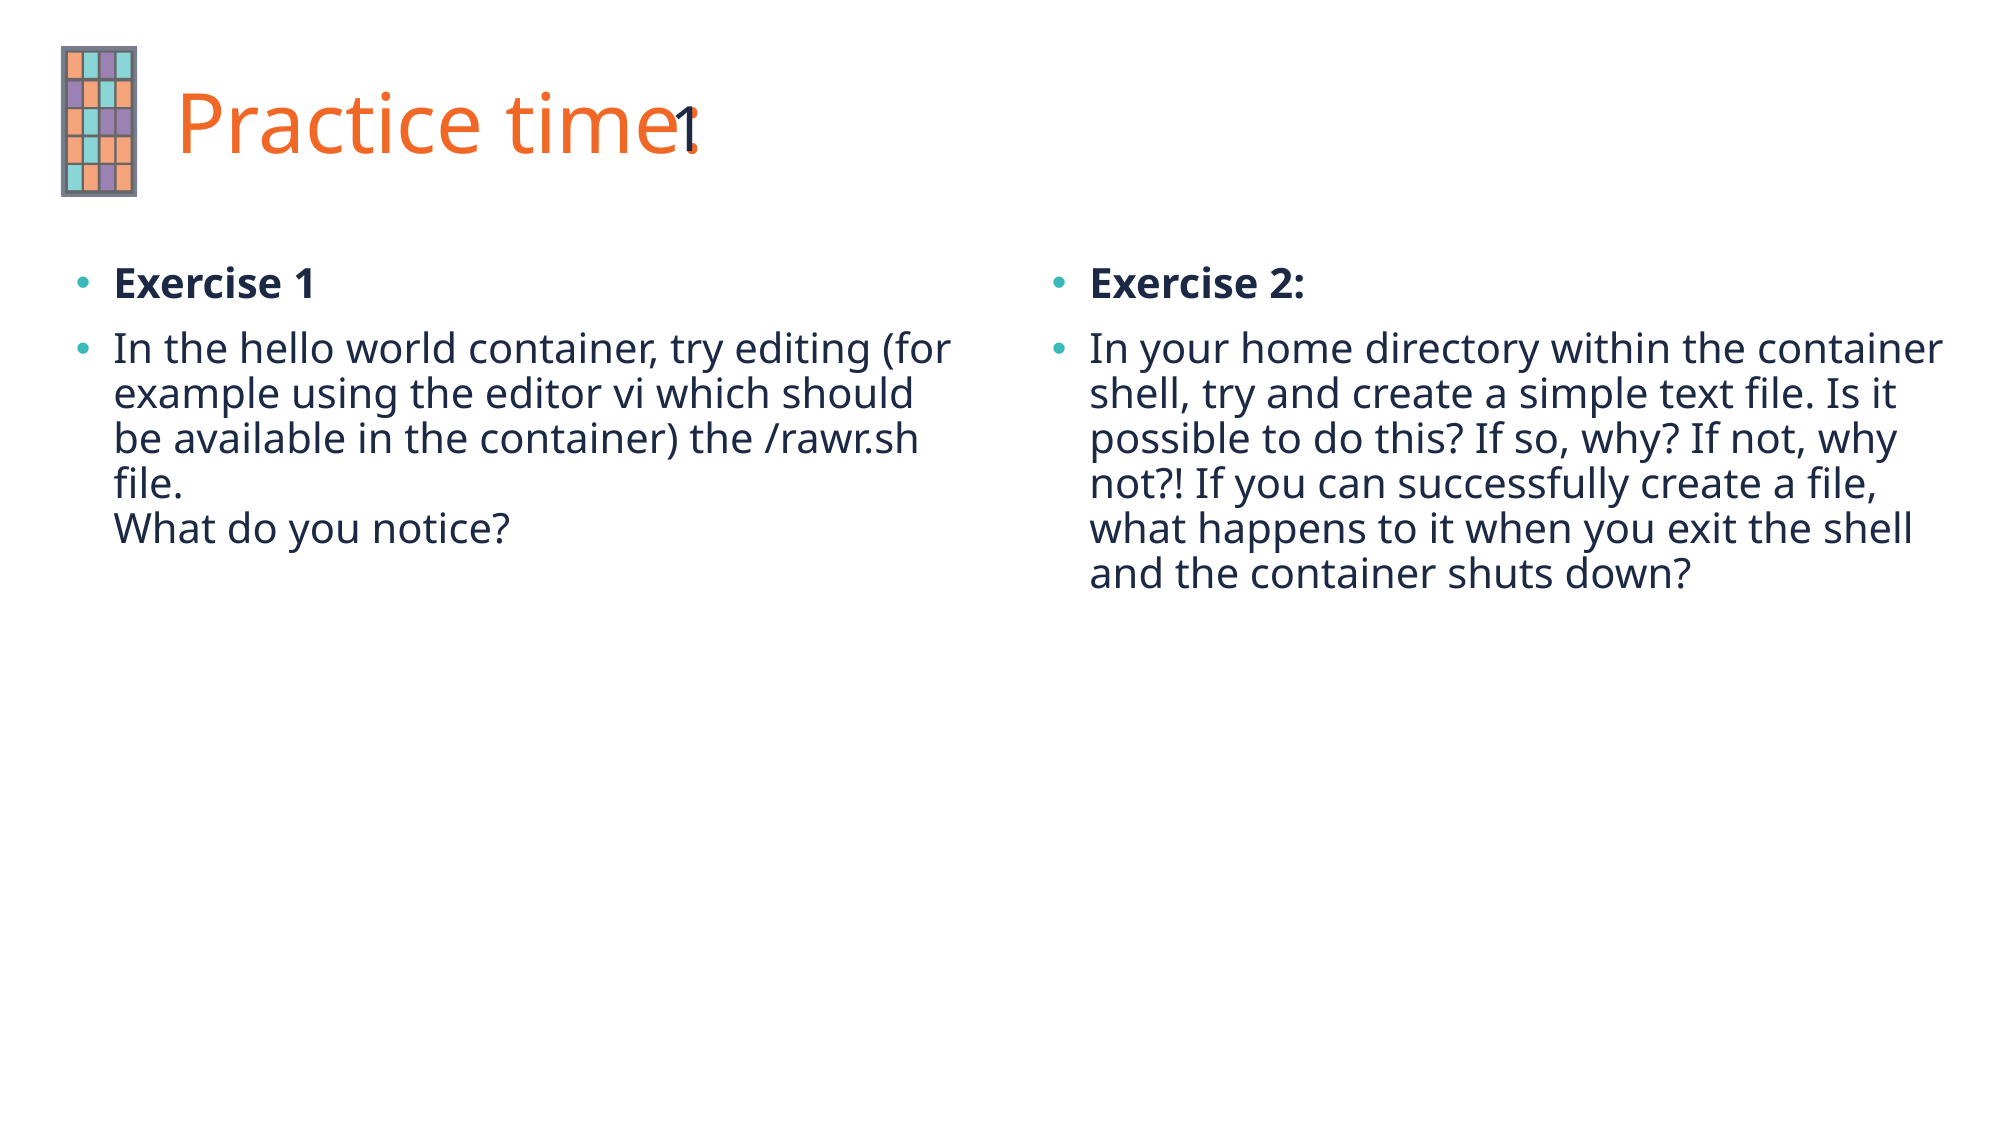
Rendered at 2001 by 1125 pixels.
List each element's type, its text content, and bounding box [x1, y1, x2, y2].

title 1 [655, 66, 1895, 196]
list Exercise 1 In the hello world container, try editing (for example using the editor vi which should be available in the container) the /rawr.sh file. What do you notice? [60, 254, 988, 1014]
text_box [60, 46, 138, 197]
list Exercise 2: In your home directory within the container shell, try and create a simple text file. Is it possible to do this? If so, why? If not, why not?! If you can successfully create a file, what happens to it when you exit the shell and the container shuts down? [1036, 254, 1964, 1014]
